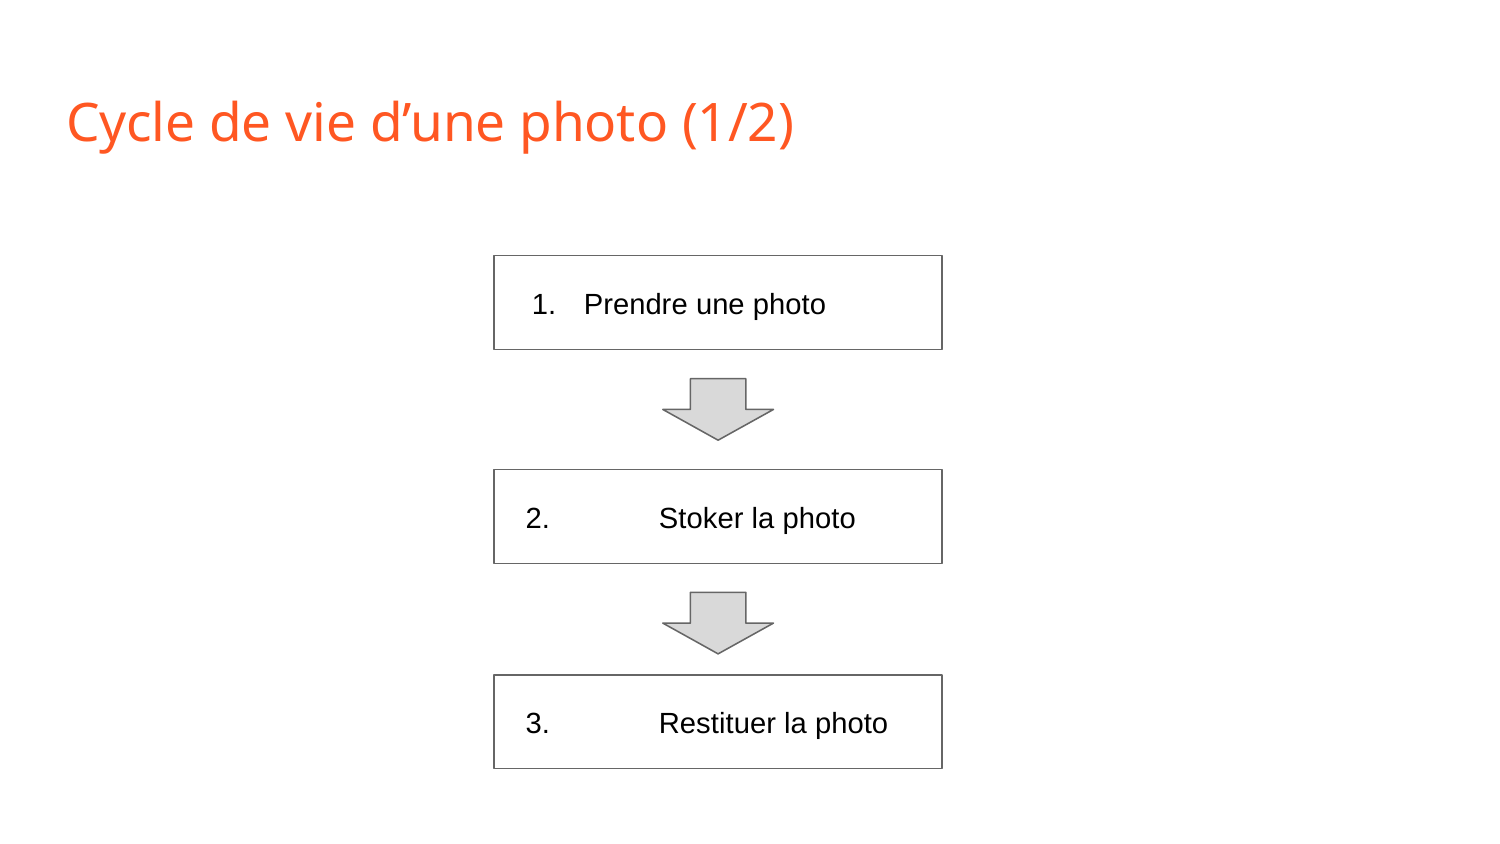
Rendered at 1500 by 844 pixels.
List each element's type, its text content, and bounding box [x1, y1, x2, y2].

text_box 3. Restituer la photo [494, 674, 943, 769]
text_box 2. Stoker la photo [494, 469, 943, 564]
title Cycle de vie d’une photo (1/2) [51, 72, 1449, 167]
text_box [662, 378, 774, 441]
text_box Prendre une photo [494, 255, 943, 350]
text_box [662, 592, 774, 654]
